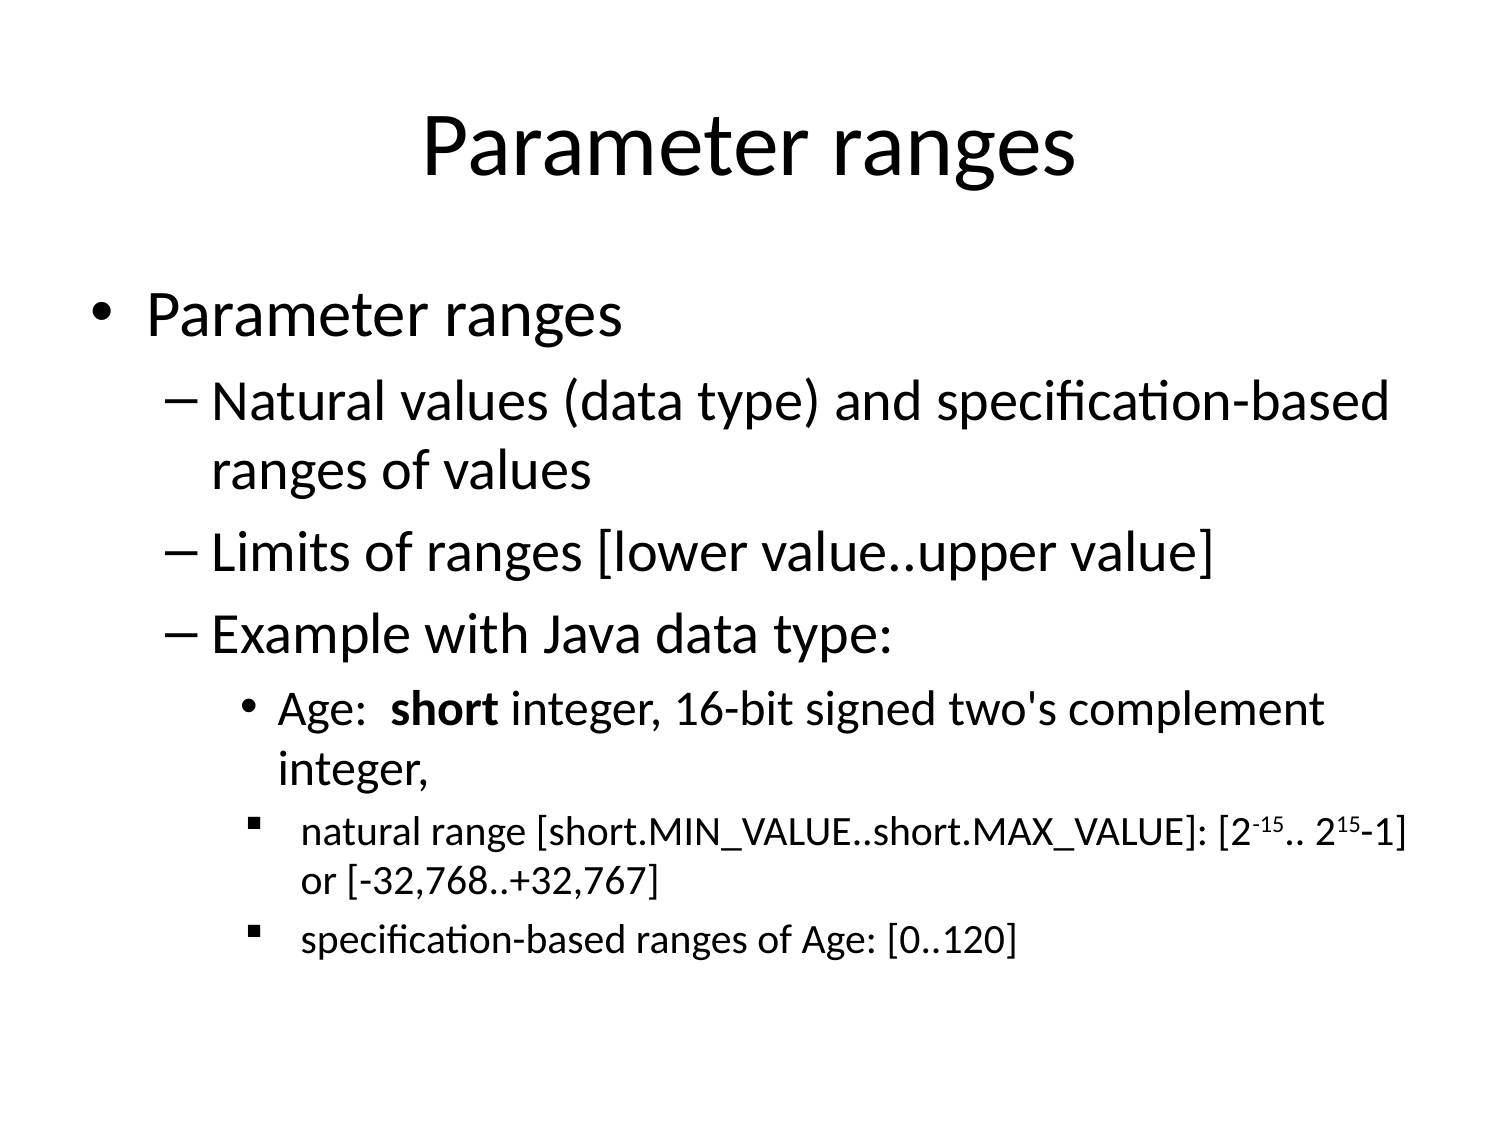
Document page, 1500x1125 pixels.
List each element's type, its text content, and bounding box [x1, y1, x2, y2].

title Parameter ranges [75, 45, 1425, 233]
list Parameter ranges Natural values (data type) and specification-based ranges of values Limits of ranges [lower value..upper value] Example with Java data type: Age: short integer, 16-bit signed two's complement integer, natural range [short.MIN_VALUE..short.MAX_VALUE]: [2-15.. 215-1] or [-32,768..+32,767] specification-based ranges of Age: [0..120] [75, 262, 1425, 1005]
